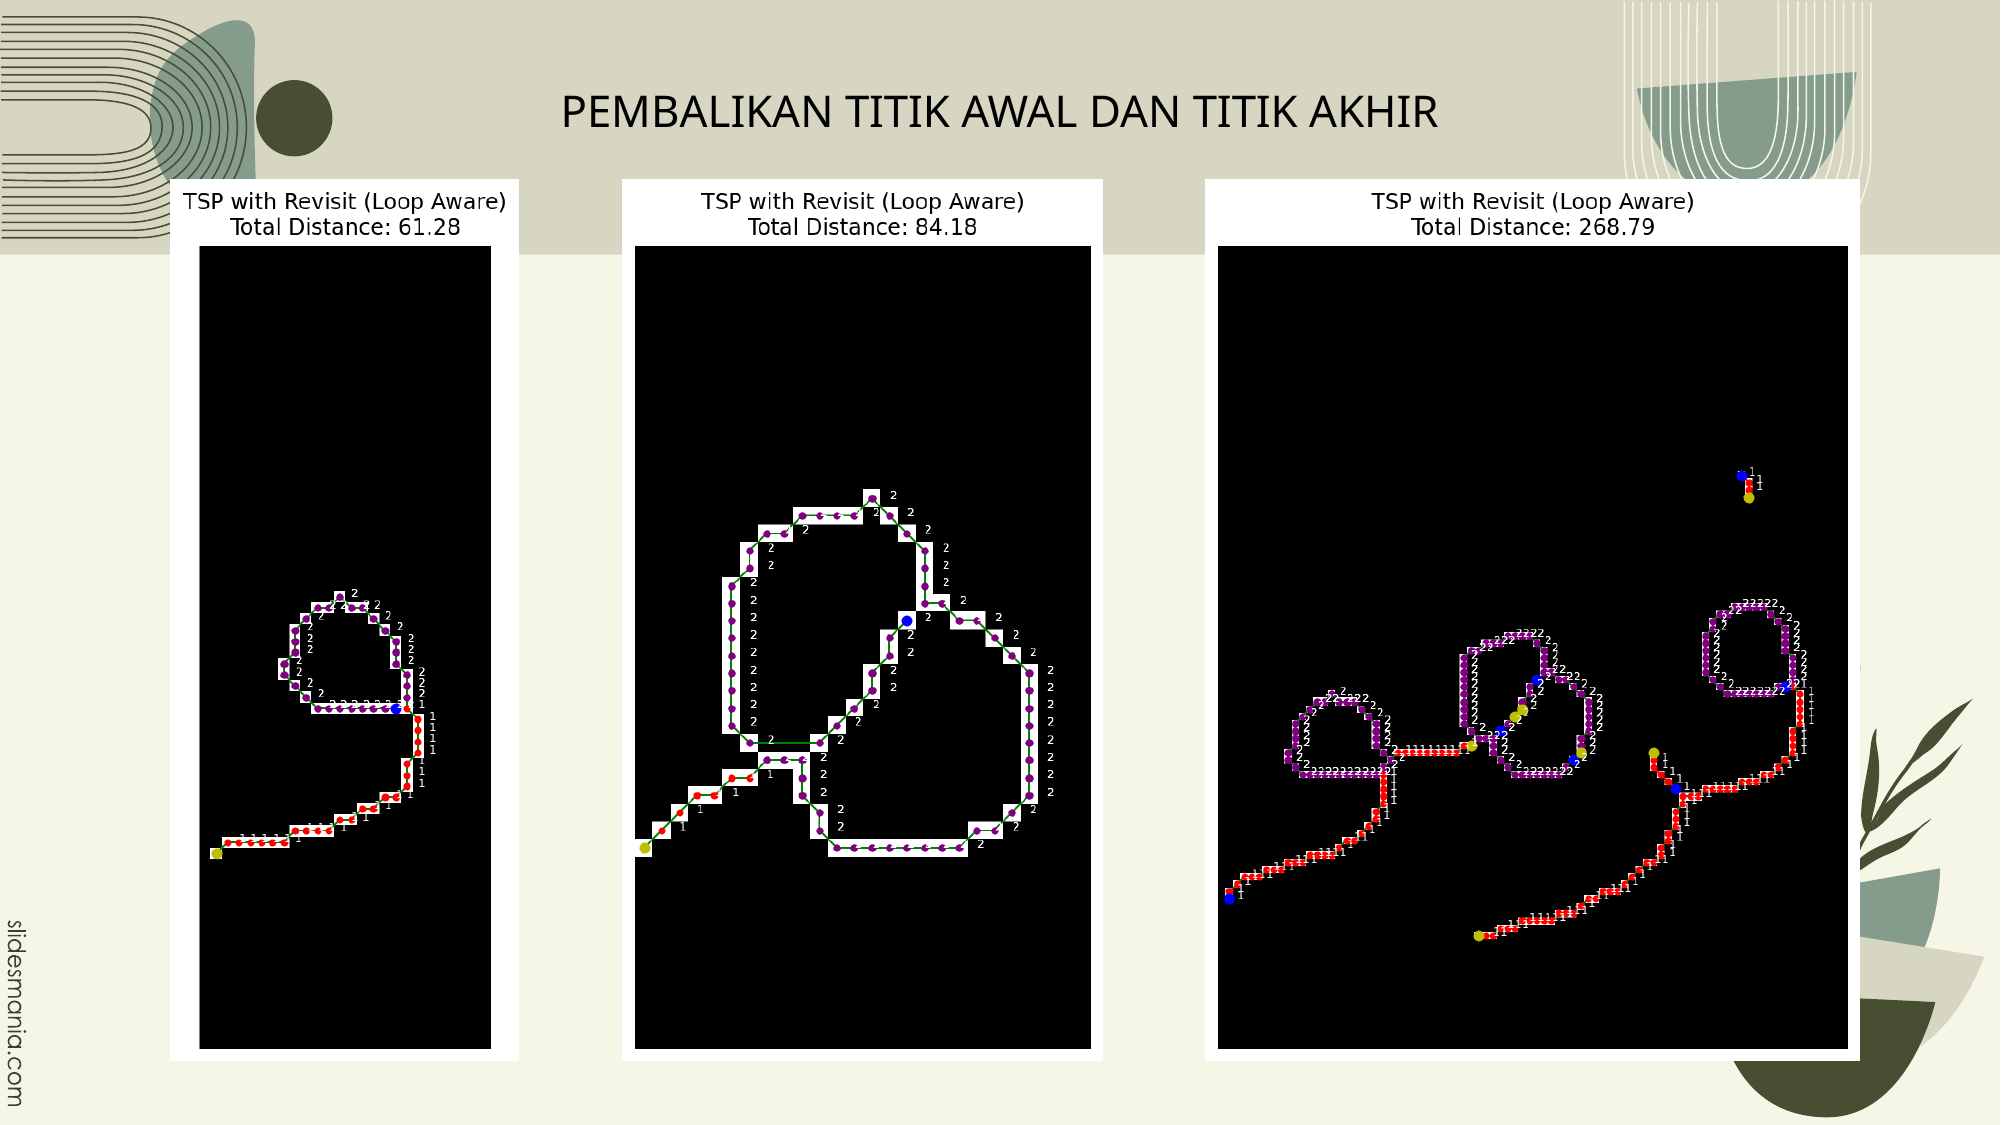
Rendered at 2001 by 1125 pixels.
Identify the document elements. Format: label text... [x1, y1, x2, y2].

picture [1205, 178, 1860, 1062]
text_box PEMBALIKAN TITIK AWAL DAN TITIK AKHIR [287, 63, 1713, 150]
picture [170, 178, 519, 1062]
picture [621, 178, 1103, 1062]
